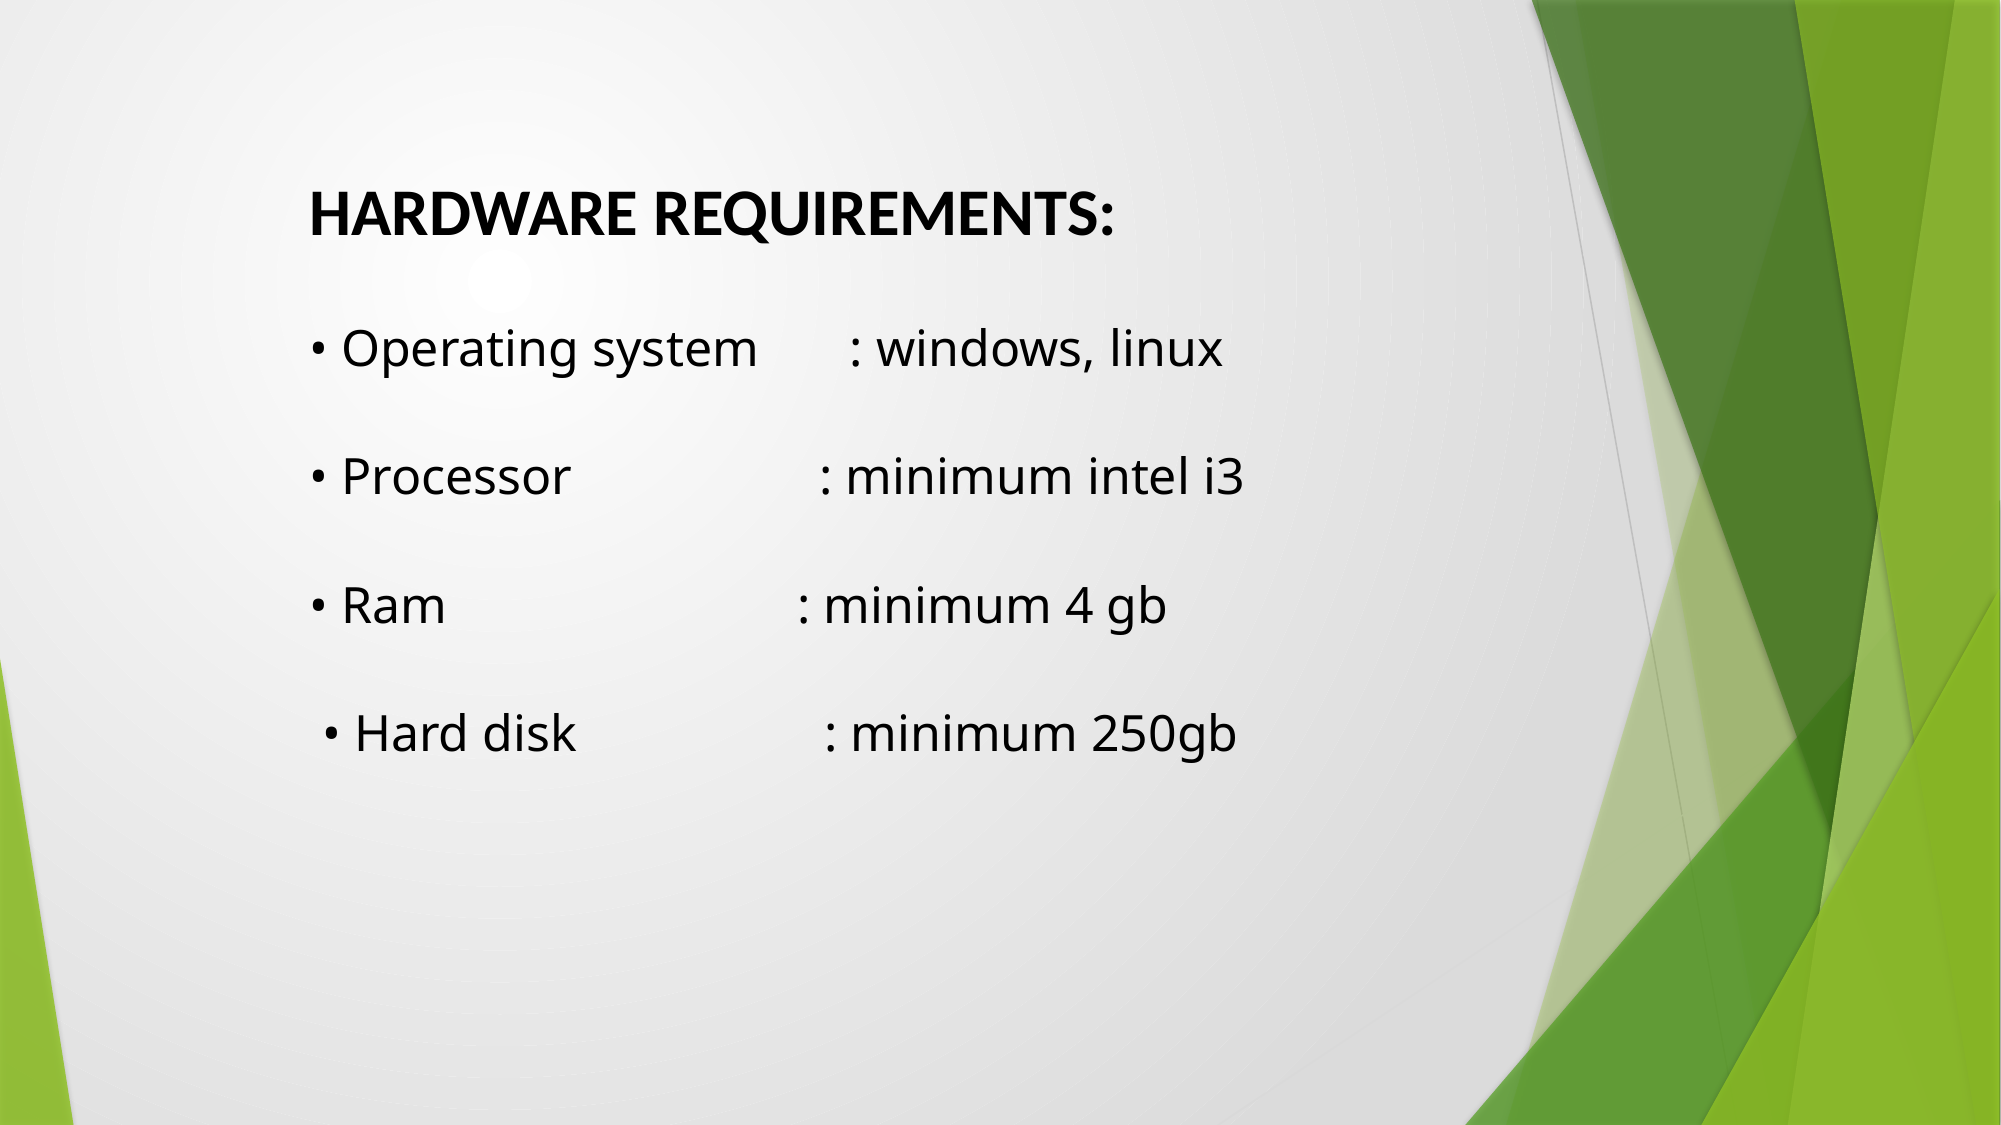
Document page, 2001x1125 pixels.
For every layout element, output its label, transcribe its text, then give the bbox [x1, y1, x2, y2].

text_box HARDWARE REQUIREMENTS: • Operating system : windows, linux • Processor : minimum intel i3 • Ram : minimum 4 gb • Hard disk : minimum 250gb [282, 116, 1579, 769]
